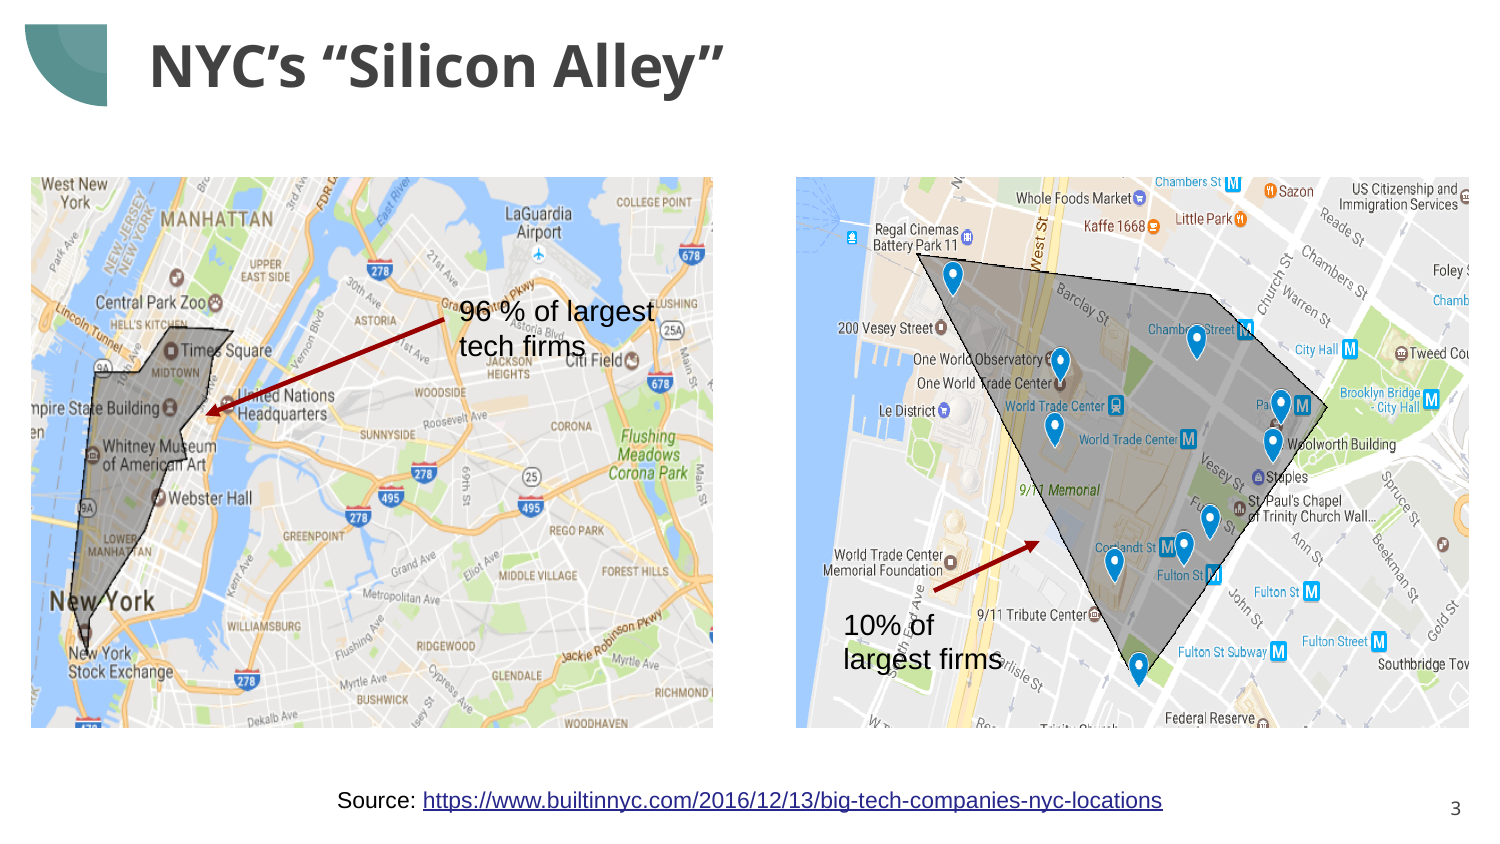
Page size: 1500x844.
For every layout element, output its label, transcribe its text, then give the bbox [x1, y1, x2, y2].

picture [31, 177, 713, 728]
text_box Source: https://www.builtinnyc.com/2016/12/13/big-tech-companies-nyc-locations [107, 770, 1393, 807]
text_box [796, 177, 1469, 728]
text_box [204, 318, 445, 416]
slide_number ‹#› [1386, 777, 1477, 842]
title NYC’s “Silicon Alley” [133, 21, 1287, 107]
